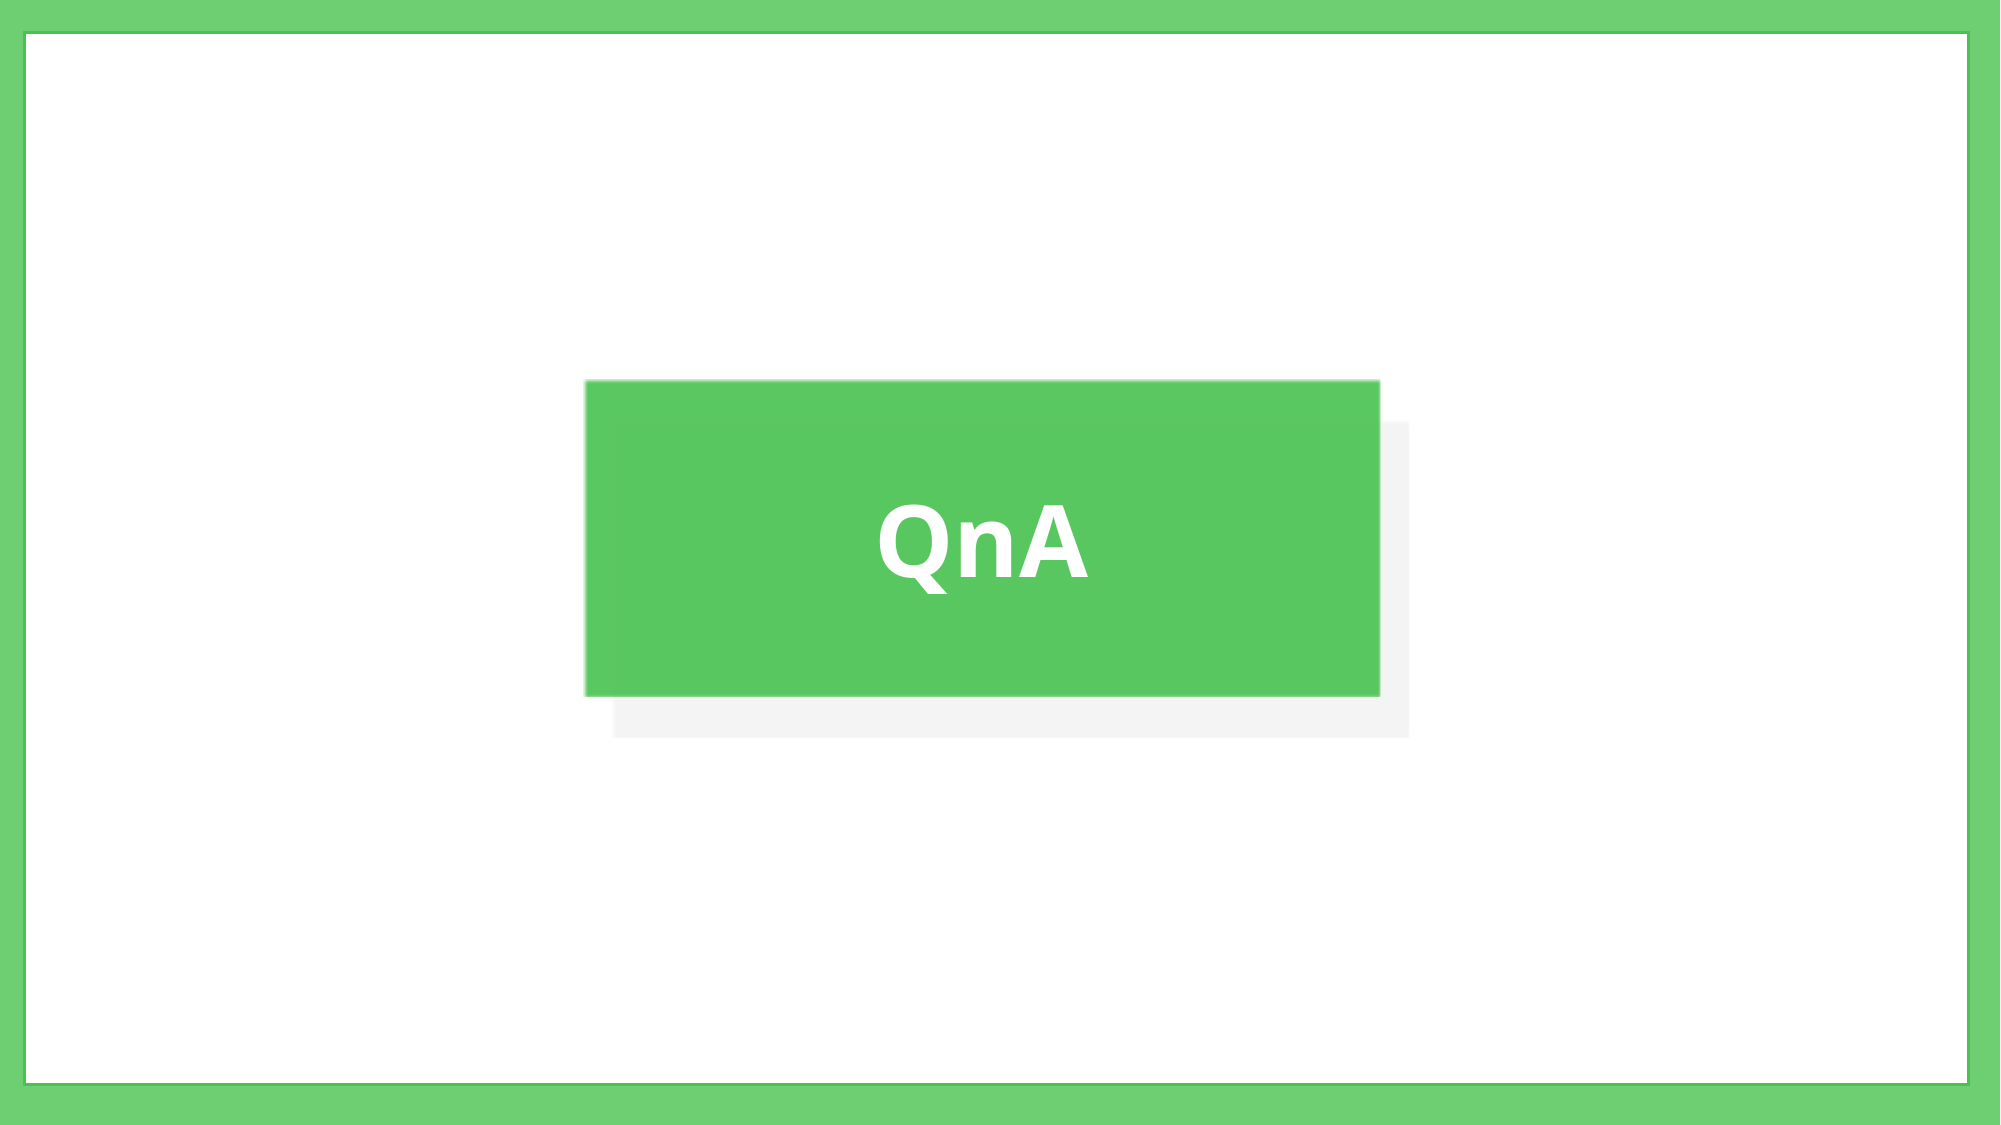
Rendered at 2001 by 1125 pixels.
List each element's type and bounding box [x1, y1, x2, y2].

text_box [583, 379, 1410, 738]
text_box [23, 31, 1970, 1086]
